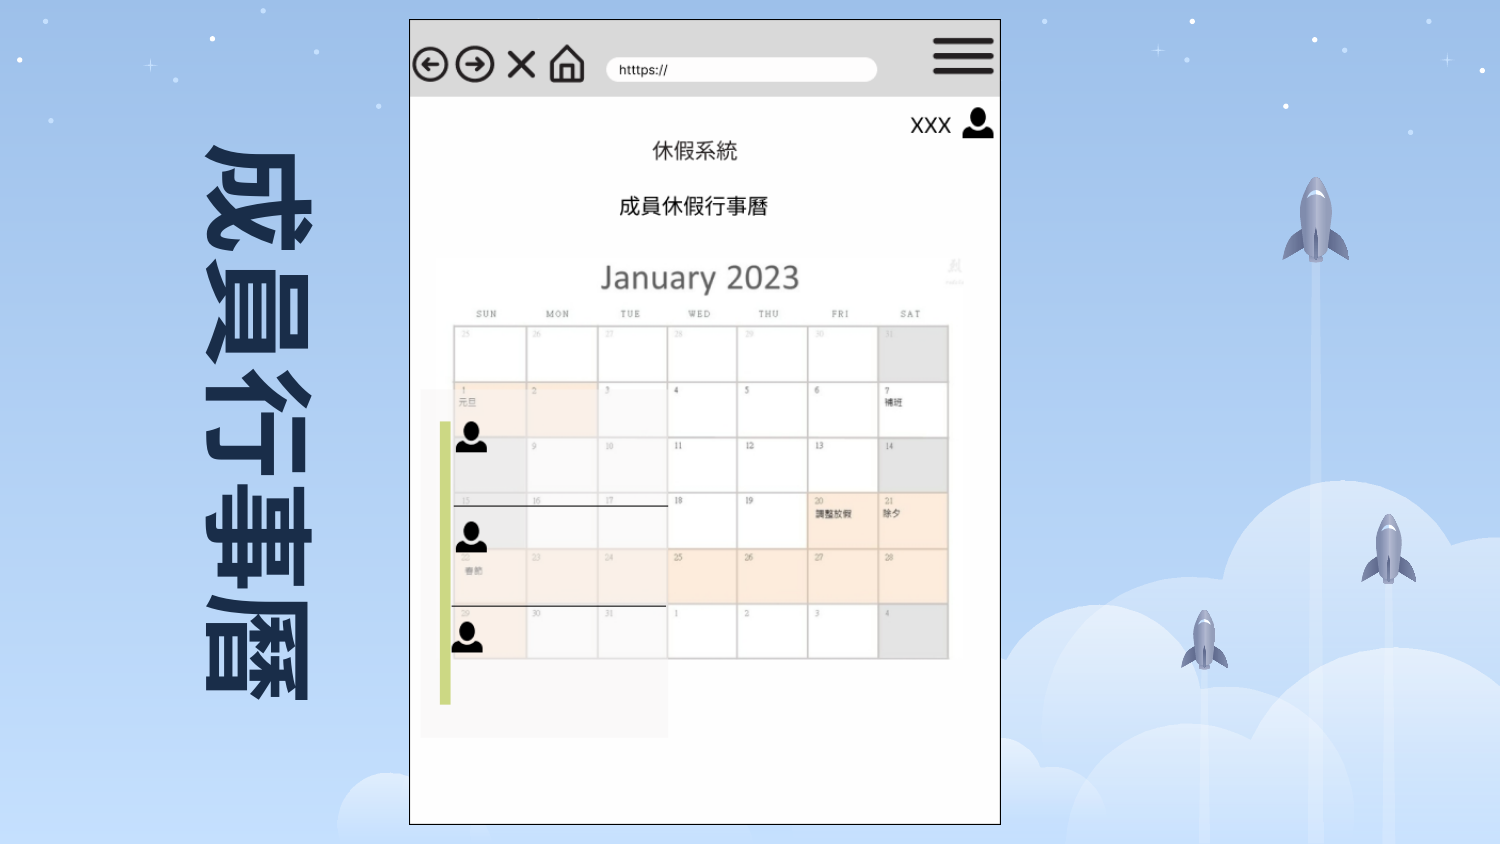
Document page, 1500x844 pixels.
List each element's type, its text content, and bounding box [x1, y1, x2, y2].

picture [409, 18, 1001, 825]
text_box 成員行事曆 [178, 93, 345, 755]
